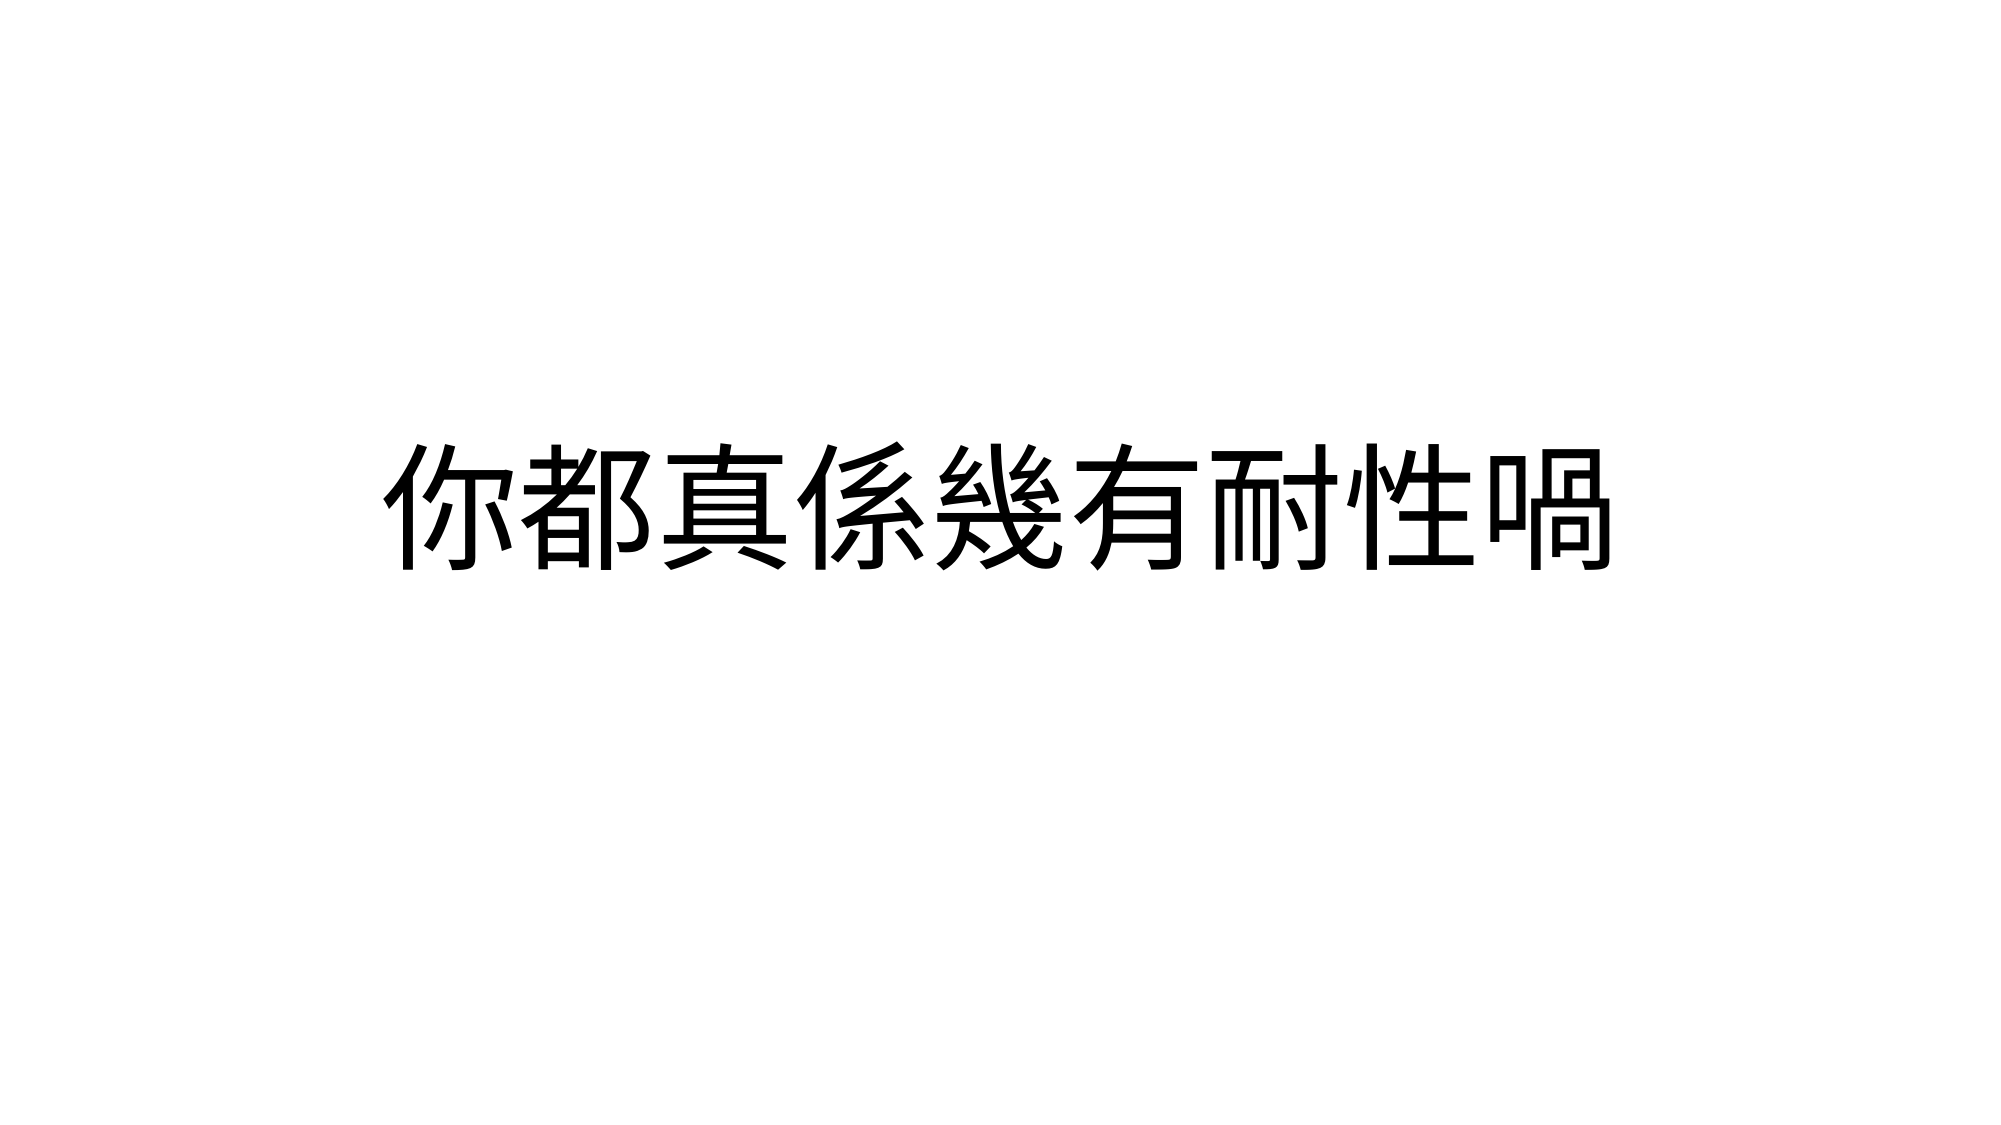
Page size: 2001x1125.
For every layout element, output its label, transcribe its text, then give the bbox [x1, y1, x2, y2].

list 你都真係幾有耐性喎 [137, 433, 1863, 1014]
